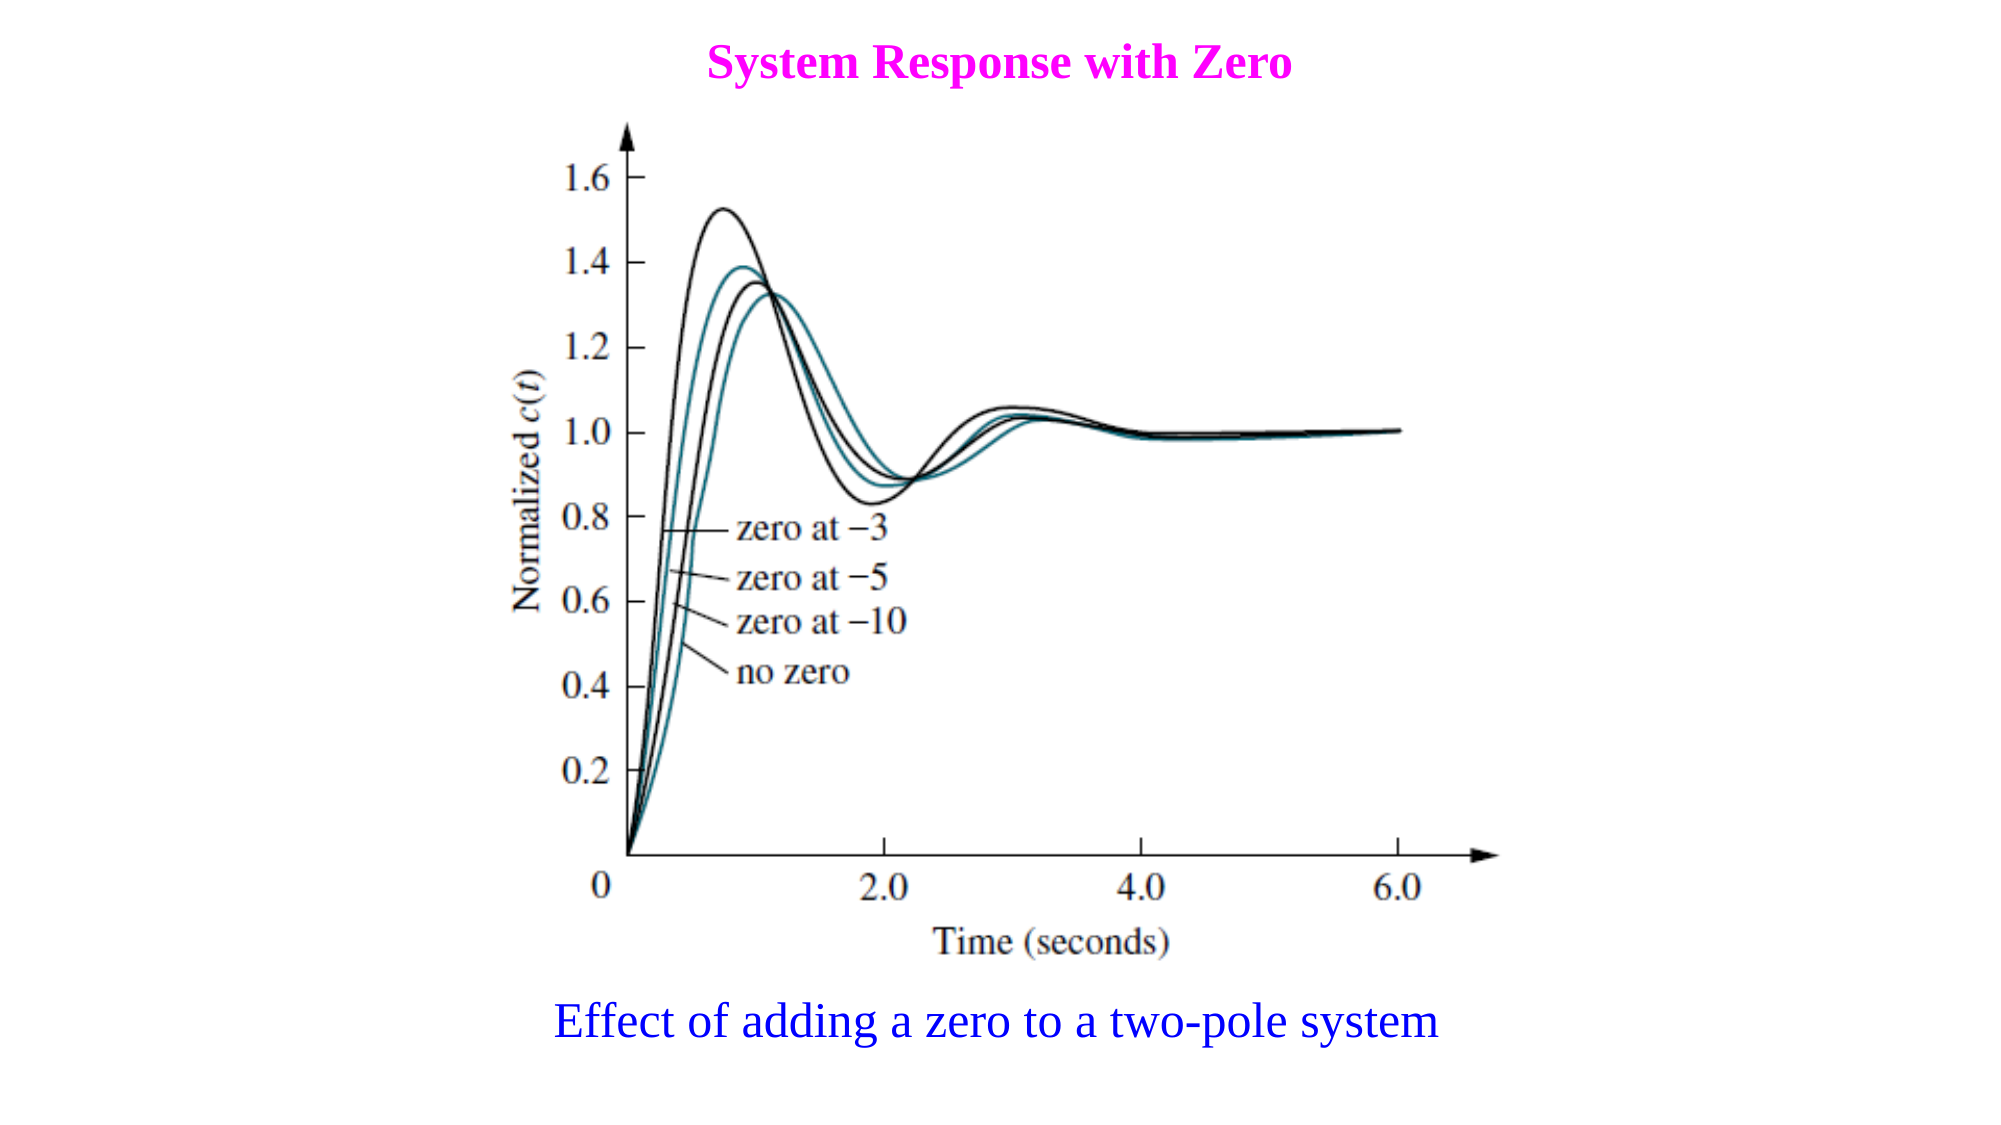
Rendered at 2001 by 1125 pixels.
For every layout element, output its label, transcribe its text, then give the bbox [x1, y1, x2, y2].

picture [491, 108, 1504, 961]
text_box Effect of adding a zero to a two-pole system [61, 950, 1945, 1055]
text_box System Response with Zero [86, 21, 1914, 96]
